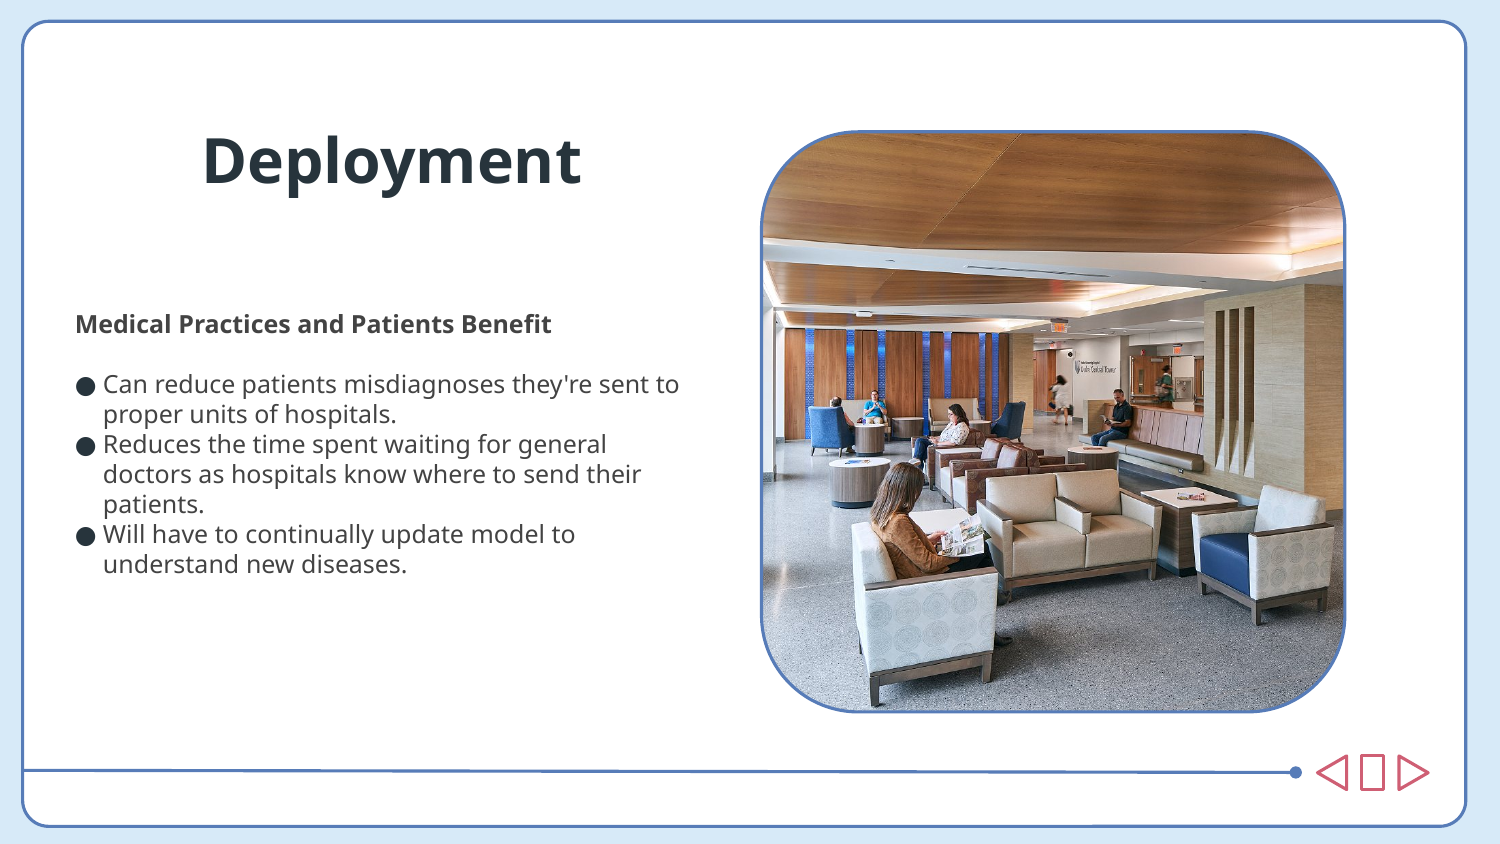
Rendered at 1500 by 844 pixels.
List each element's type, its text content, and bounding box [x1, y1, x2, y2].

list Medical Practices and Patients Benefit Can reduce patients misdiagnoses they're sent to proper units of hospitals. Reduces the time spent waiting for general doctors as hospitals know where to send their patients. Will have to continually update model to understand new diseases. [59, 266, 708, 681]
title Deployment [186, 50, 648, 267]
picture [761, 131, 1346, 713]
